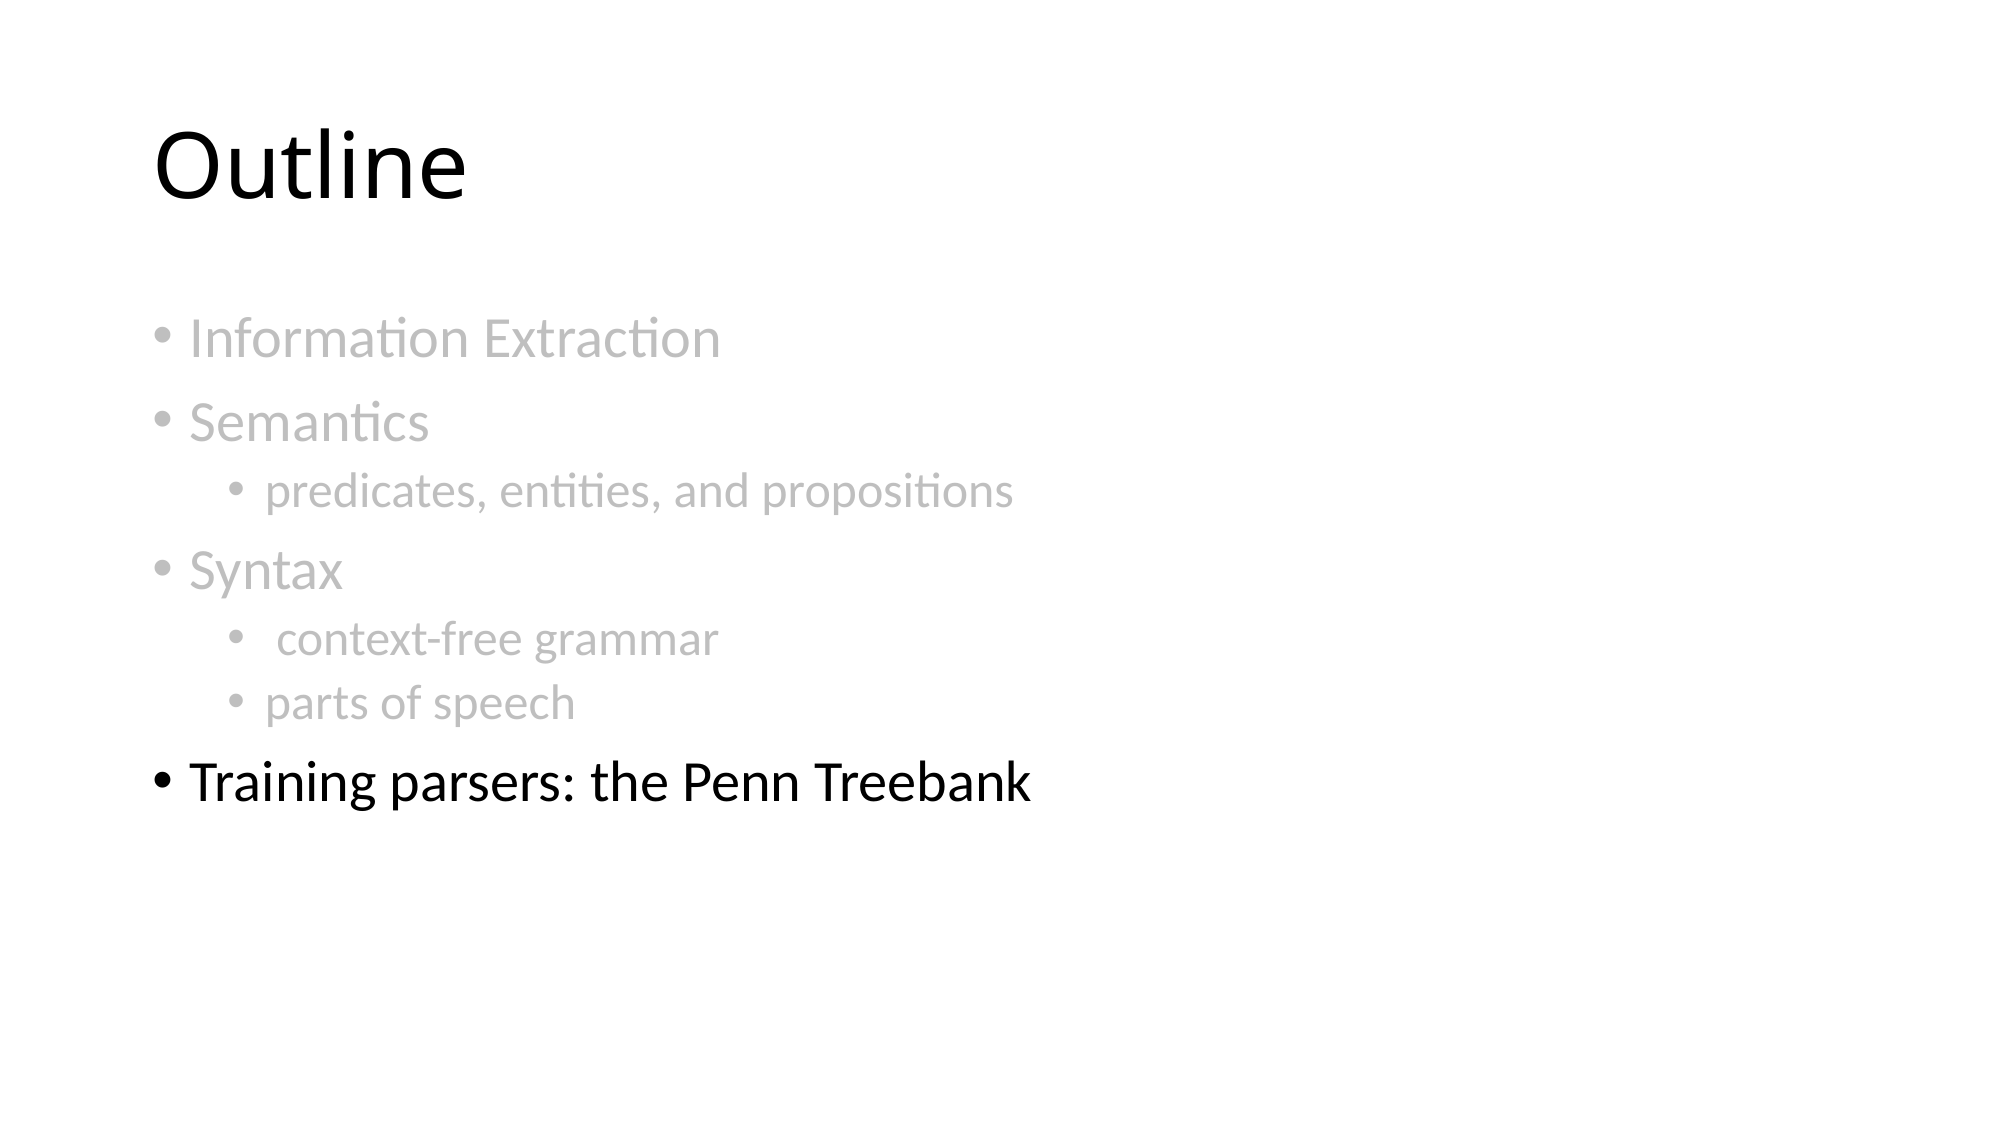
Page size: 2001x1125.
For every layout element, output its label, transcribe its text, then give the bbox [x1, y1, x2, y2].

title Outline [137, 59, 1863, 278]
list Information Extraction Semantics predicates, entities, and propositions Syntax context-free grammar parts of speech Training parsers: the Penn Treebank [137, 299, 1863, 1014]
